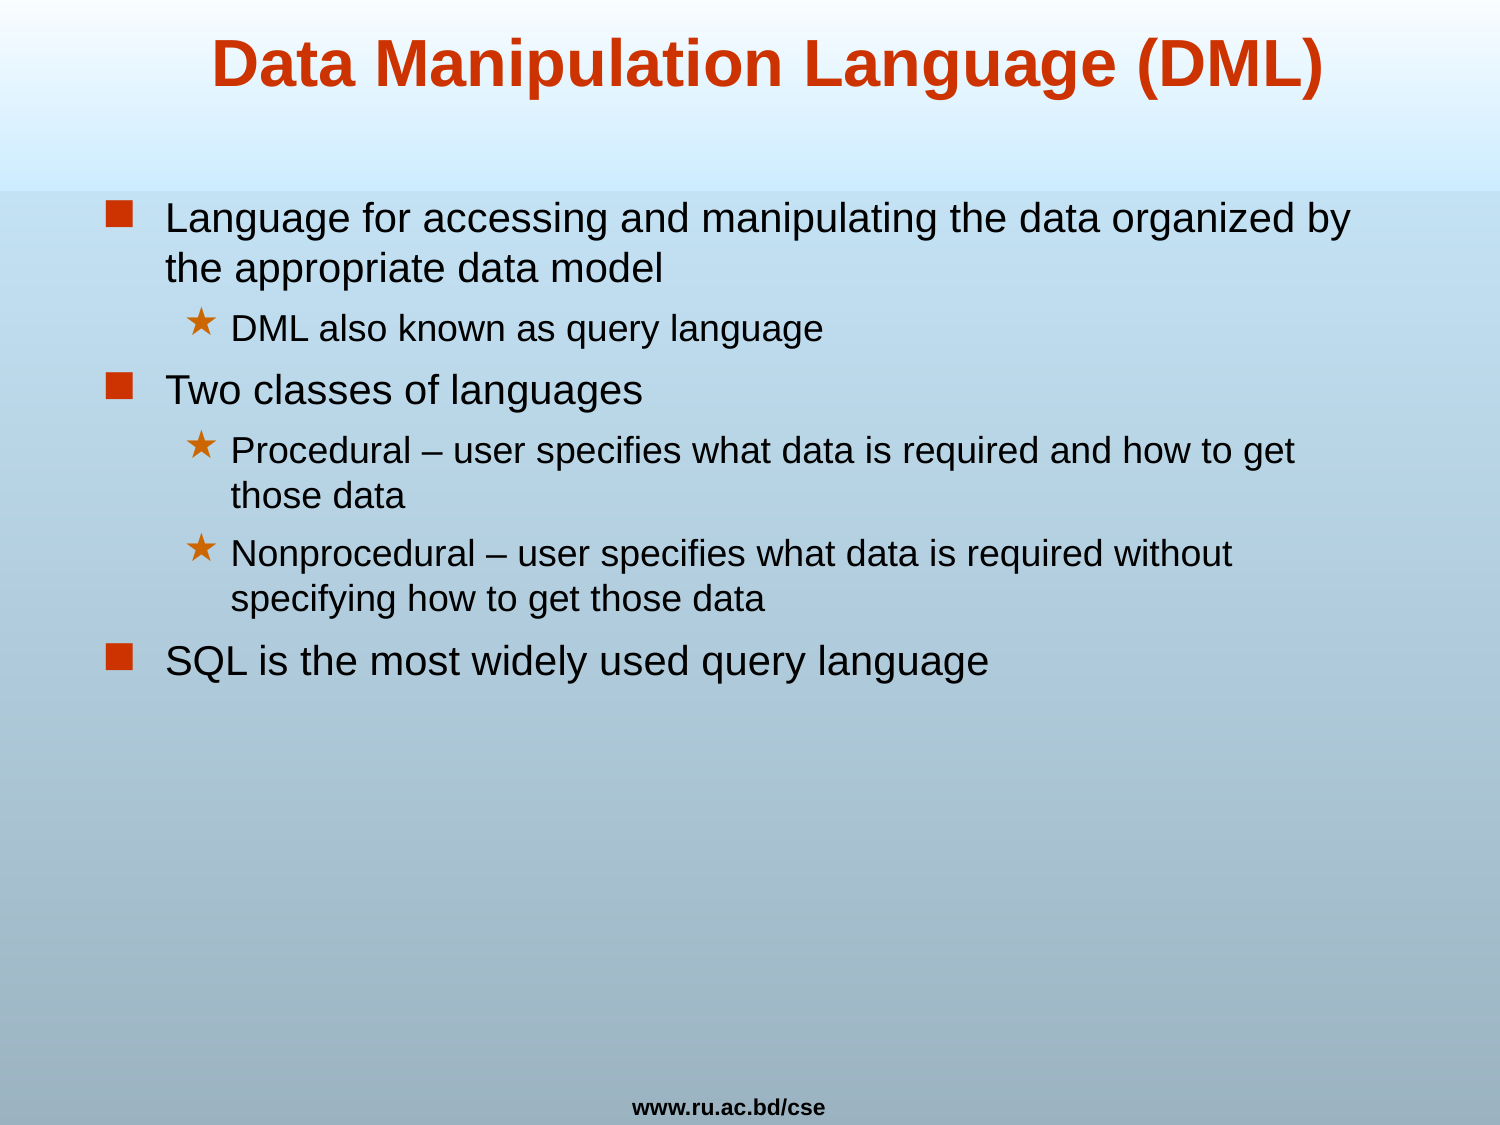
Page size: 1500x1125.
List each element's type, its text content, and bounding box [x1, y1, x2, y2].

title Data Manipulation Language (DML) [106, 7, 1432, 108]
list Language for accessing and manipulating the data organized by the appropriate data model DML also known as query language Two classes of languages Procedural – user specifies what data is required and how to get those data Nonprocedural – user specifies what data is required without specifying how to get those data SQL is the most widely used query language [93, 182, 1382, 983]
